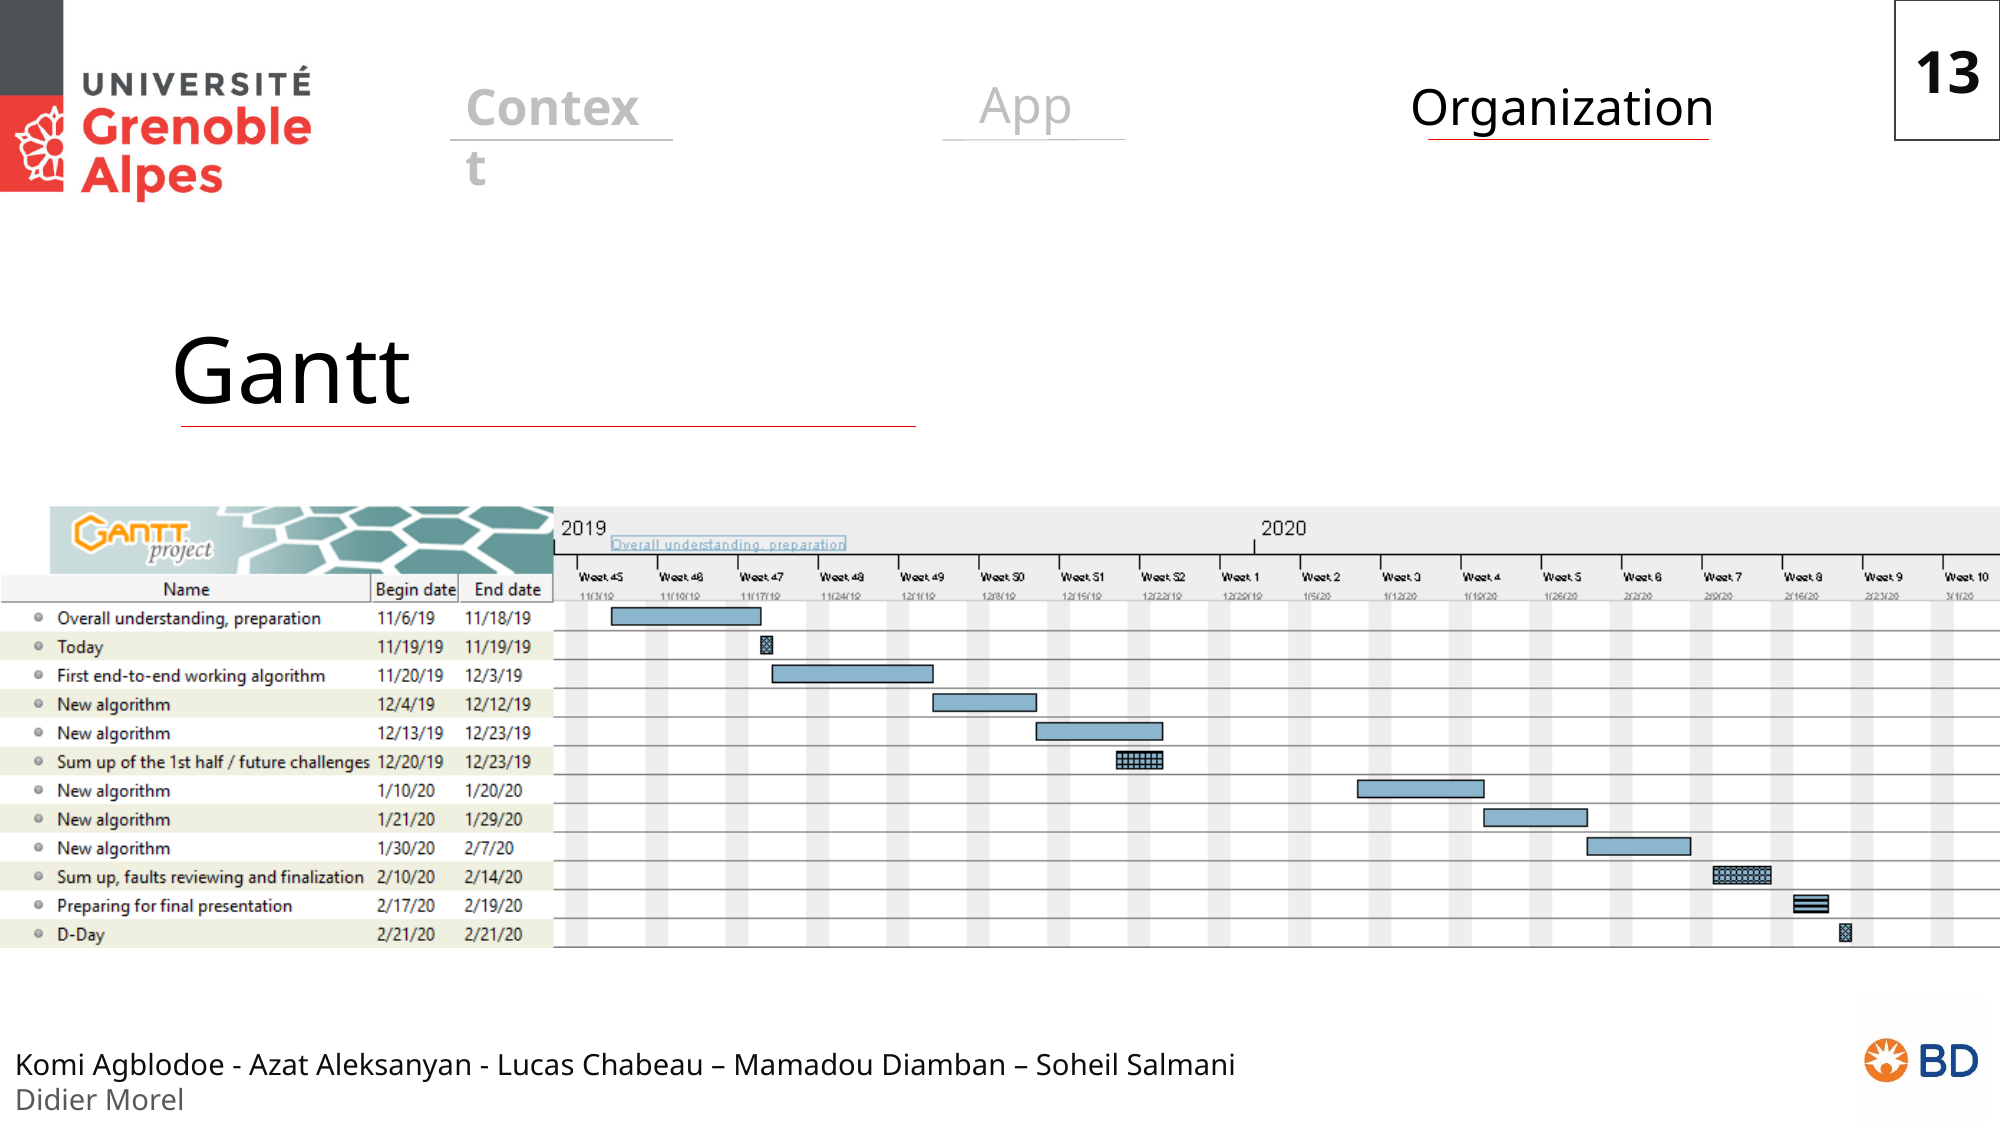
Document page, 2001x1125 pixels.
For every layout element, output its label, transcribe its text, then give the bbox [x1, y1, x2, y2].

picture [0, 439, 2000, 948]
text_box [155, 304, 970, 439]
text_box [0, 995, 2000, 1125]
picture [0, 0, 312, 203]
text_box 13 [1894, 0, 2000, 141]
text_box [450, 66, 1746, 190]
